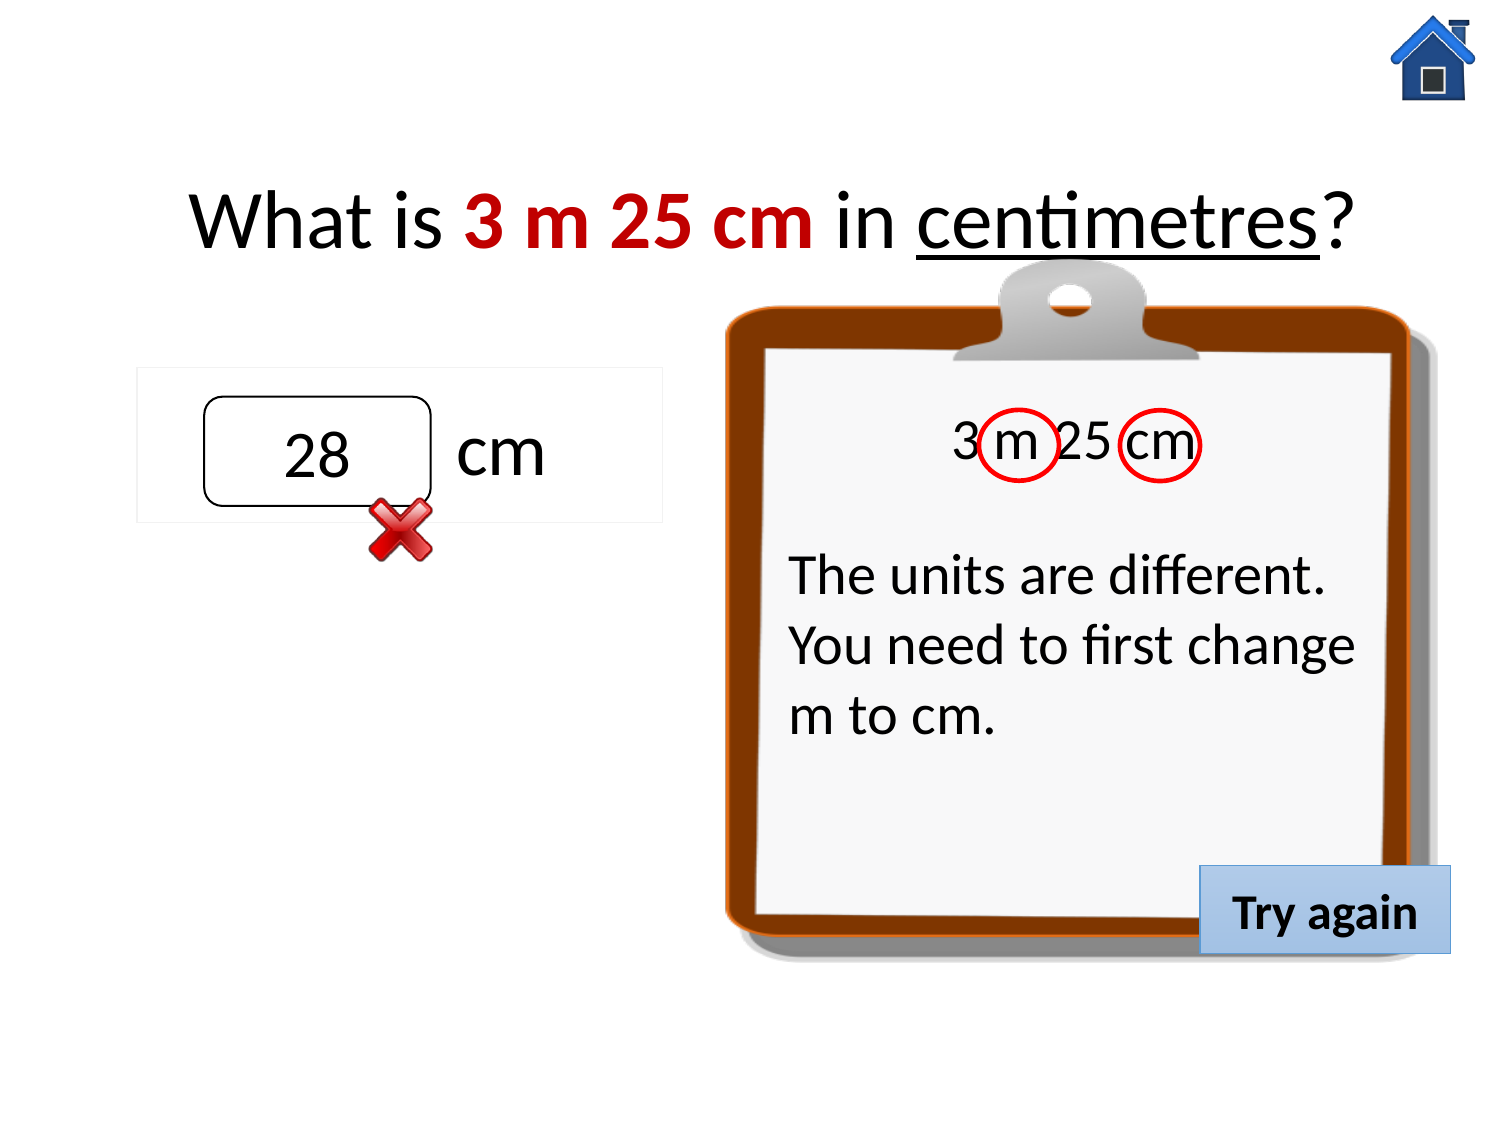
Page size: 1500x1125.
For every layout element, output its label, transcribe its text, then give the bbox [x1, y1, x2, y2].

text_box What is 3 m 25 cm in centimetres? [174, 158, 1374, 273]
picture [695, 238, 1467, 974]
picture [363, 492, 437, 566]
picture [1378, 0, 1486, 107]
text_box cm [136, 367, 663, 523]
text_box 28 [203, 395, 432, 507]
